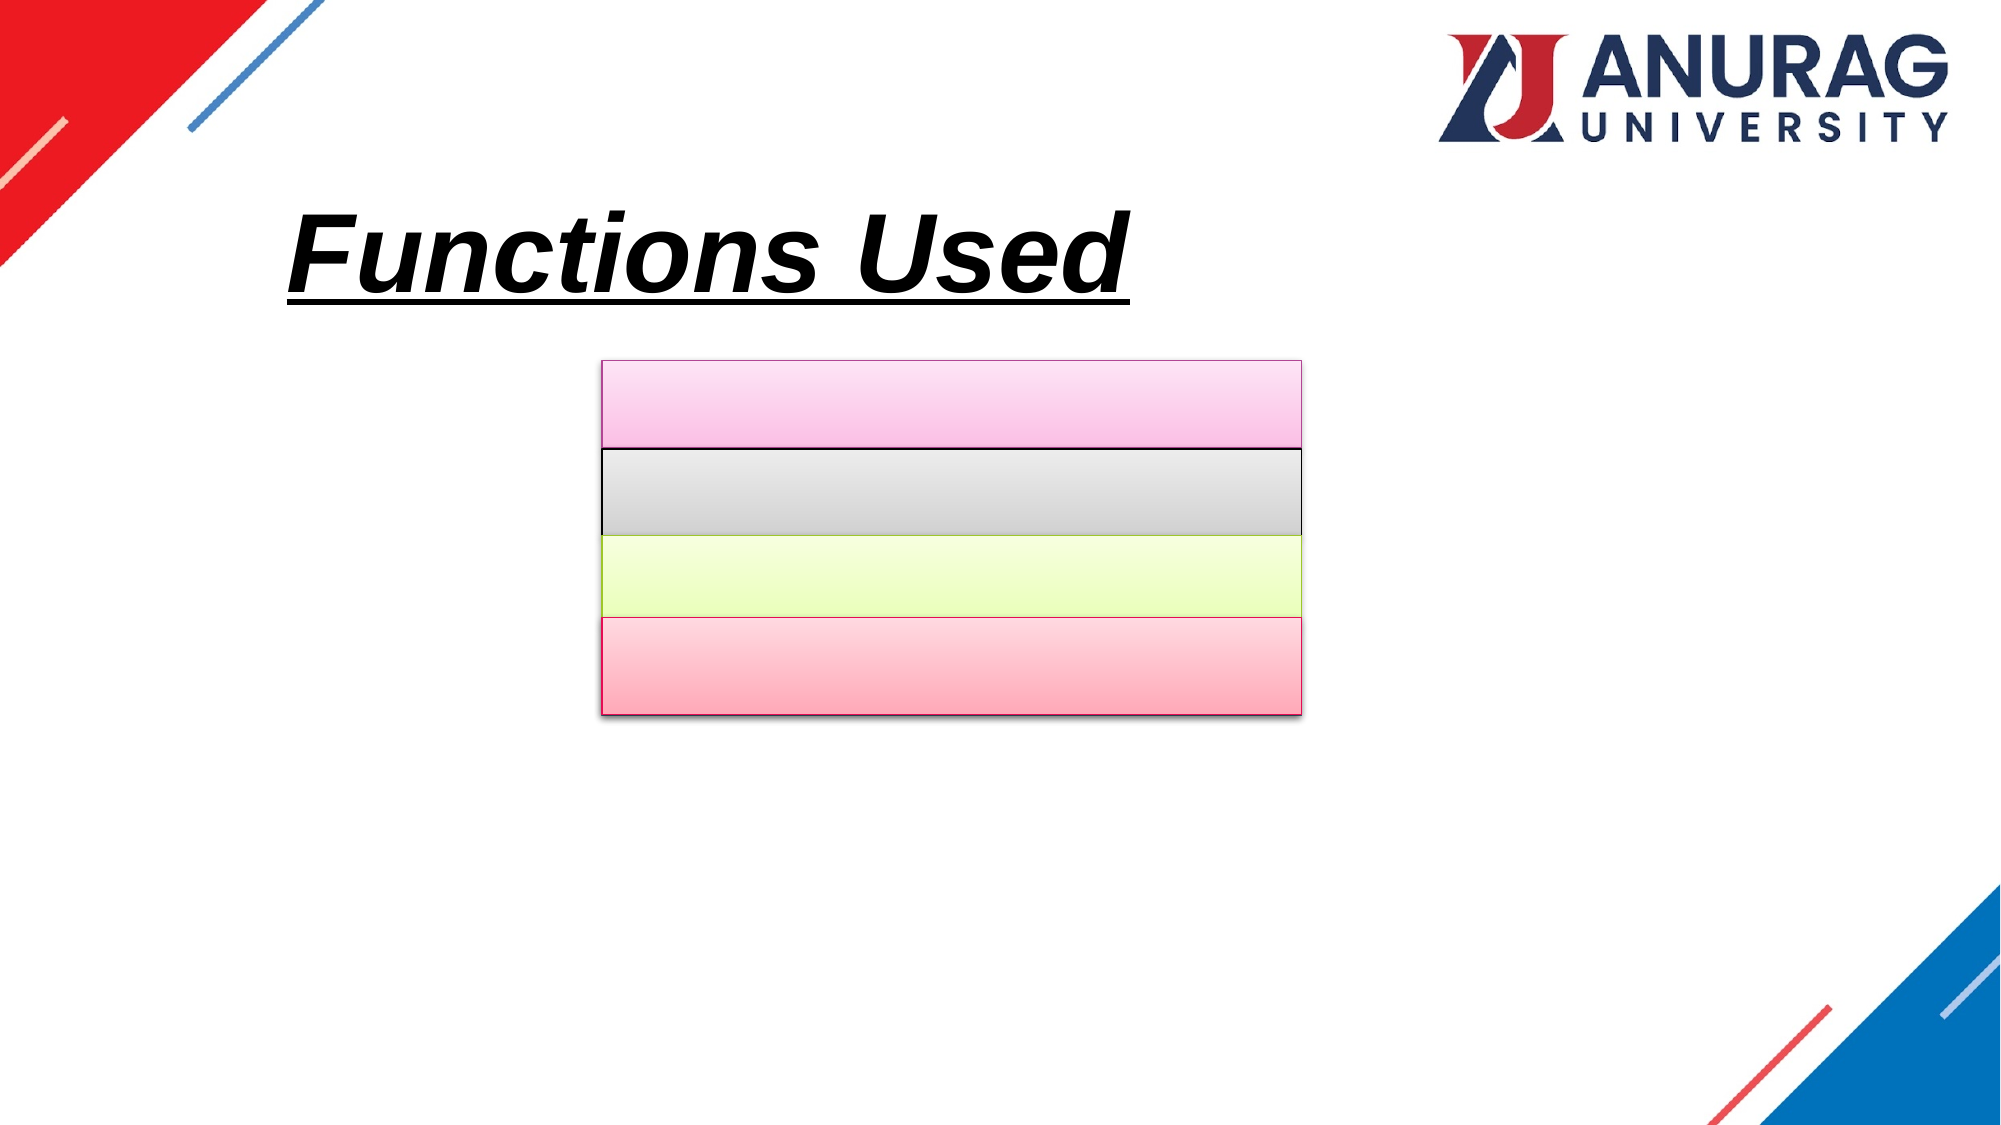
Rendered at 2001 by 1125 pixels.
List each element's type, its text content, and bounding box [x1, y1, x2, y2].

text_box [602, 617, 1302, 715]
picture [0, 0, 2001, 1125]
text_box [602, 448, 1302, 534]
text_box [602, 535, 1302, 616]
text_box [602, 360, 1302, 447]
title [66, 0, 559, 493]
text_box Functions Used [271, 172, 1193, 323]
